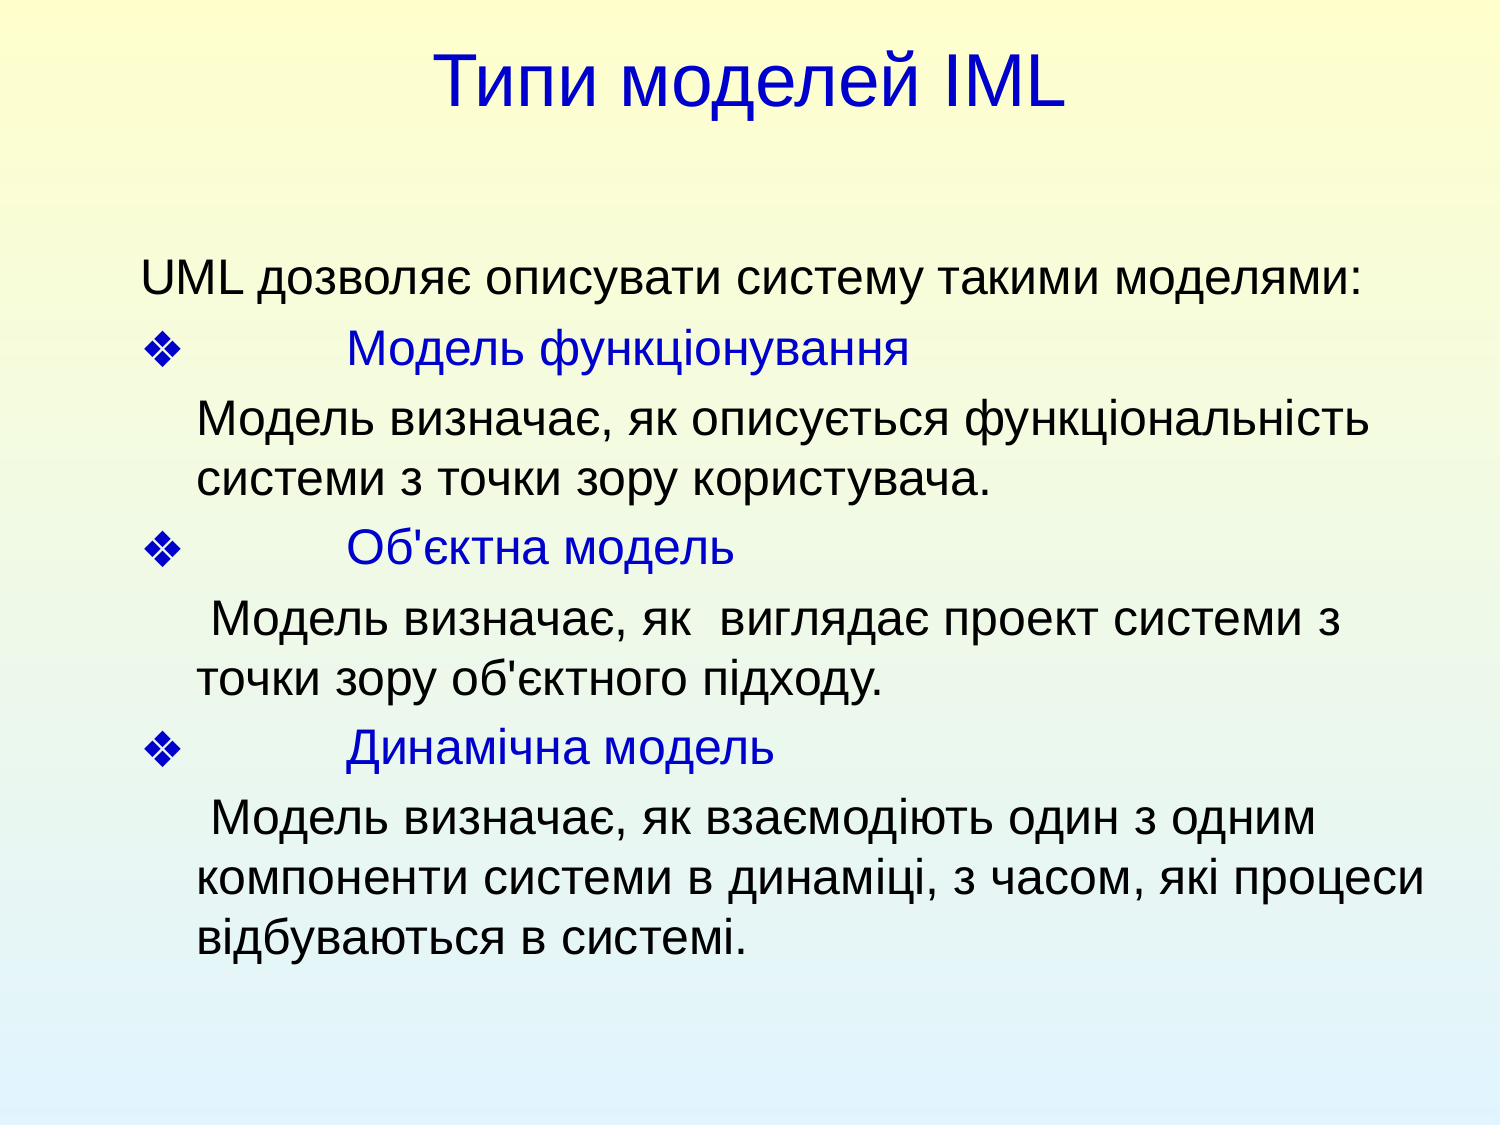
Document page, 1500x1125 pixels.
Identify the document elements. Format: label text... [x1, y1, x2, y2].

text_box UML дозволяє описувати систему такими моделями: Модель функціонування Модель визначає, як описується функціональність системи з точки зору користувача. Об'єктна модель Модель визначає, як виглядає проект системи з точки зору об'єктного підходу. Динамічна модель Модель визначає, як взаємодіють один з одним компоненти системи в динаміці, з часом, які процеси відбуваються в системі. [124, 237, 1475, 980]
title Типи моделей IML [0, 1, 1500, 151]
